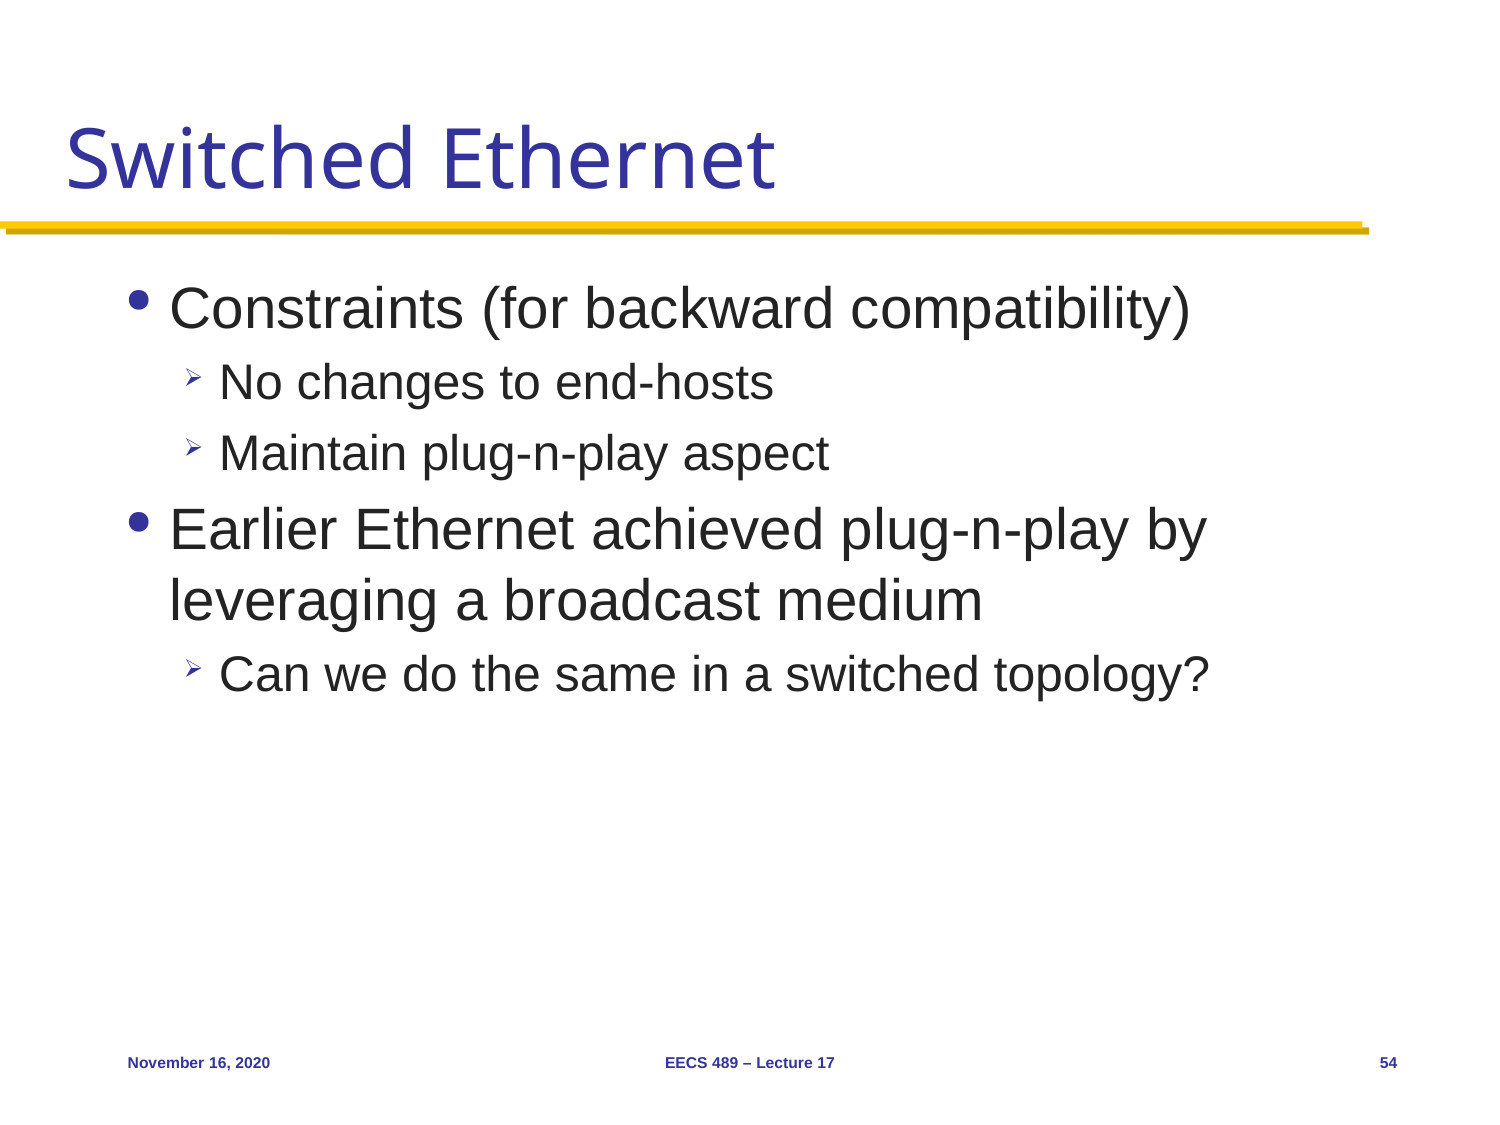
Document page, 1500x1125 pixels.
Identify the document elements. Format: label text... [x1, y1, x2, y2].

title Switched Ethernet [49, 24, 1451, 213]
slide_number 54 [1312, 1024, 1413, 1101]
list Constraints (for backward compatibility) No changes to end-hosts Maintain plug-n-play aspect Earlier Ethernet achieved plug-n-play by leveraging a broadcast medium Can we do the same in a switched topology? [112, 262, 1413, 988]
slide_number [112, 1024, 426, 1101]
footer EECS 489 – Lecture 17 [512, 1024, 988, 1101]
